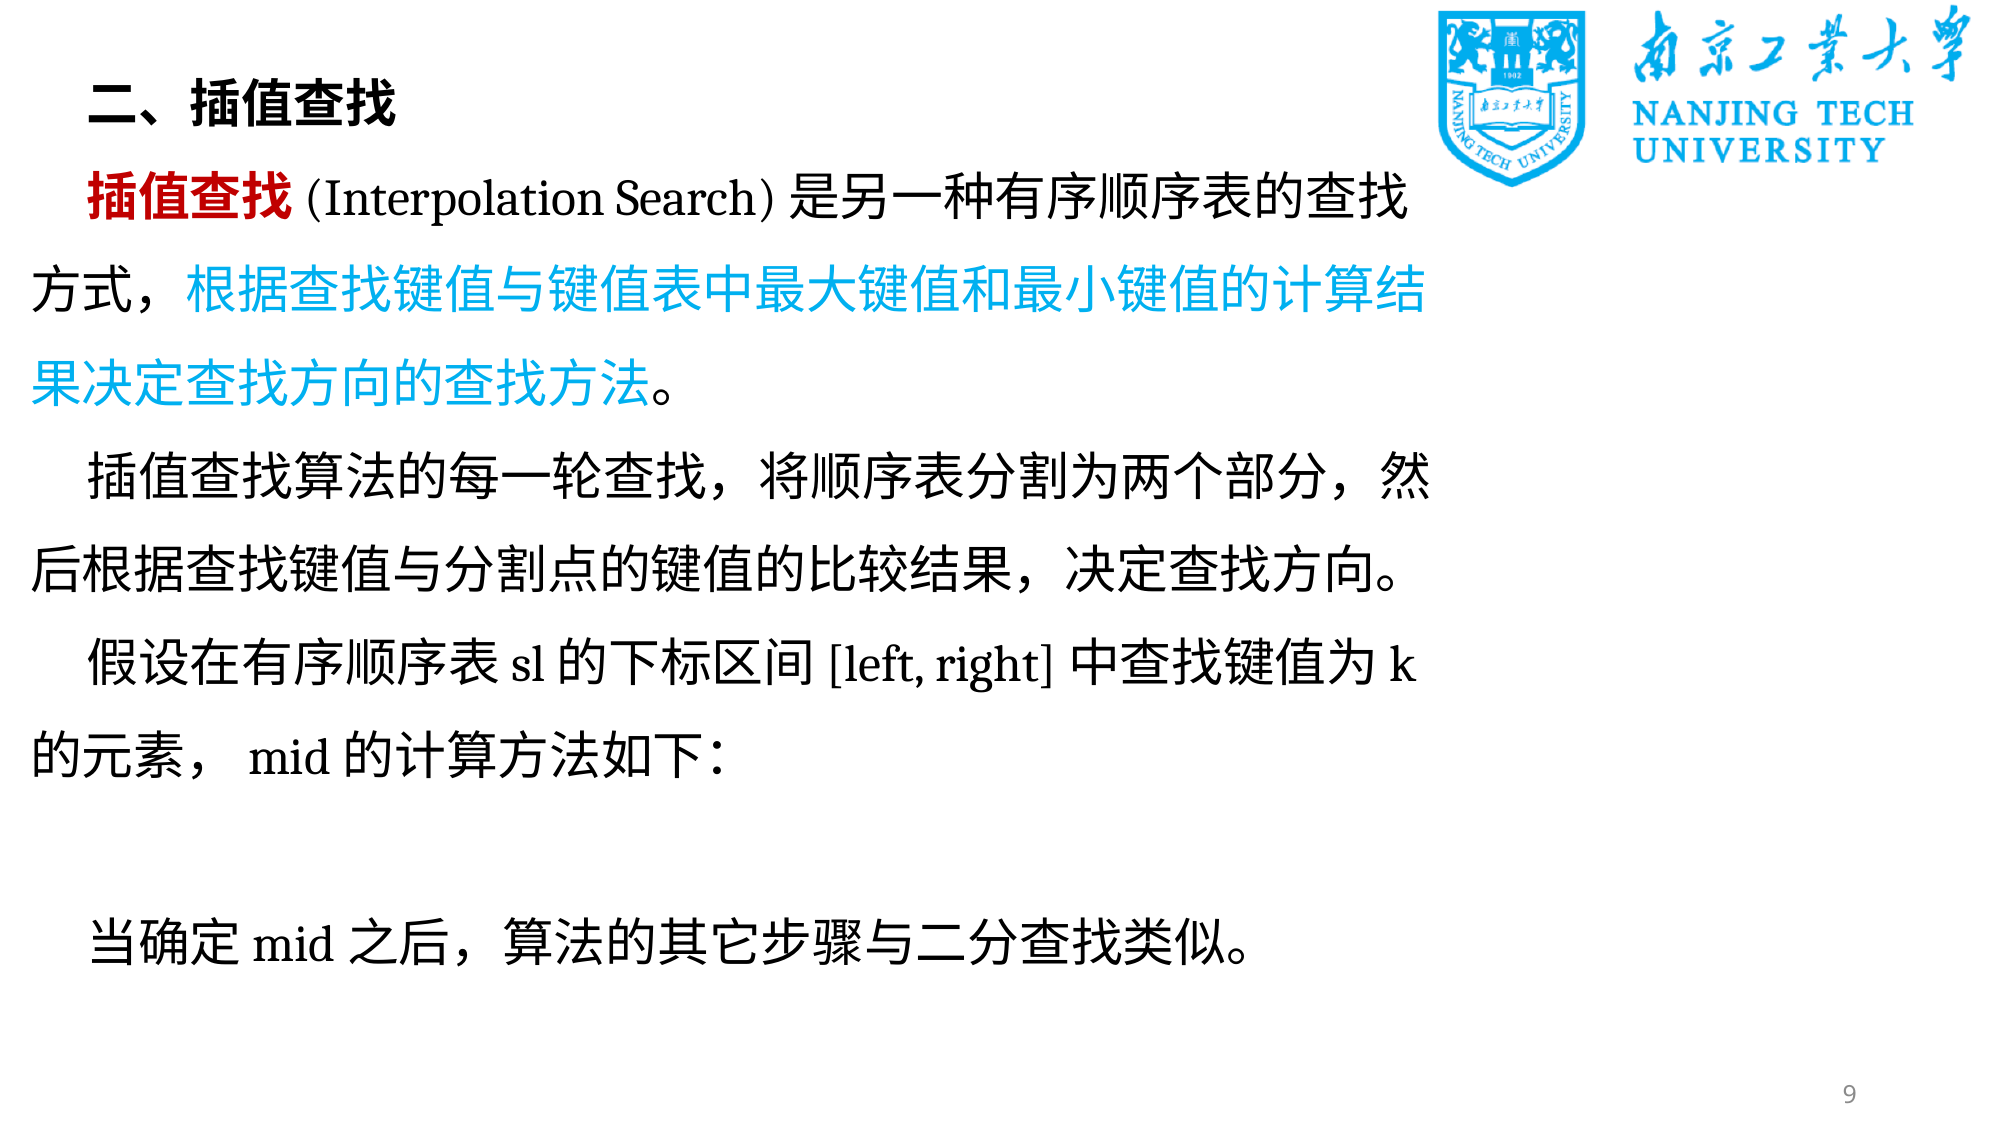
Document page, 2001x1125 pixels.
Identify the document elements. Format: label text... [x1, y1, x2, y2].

picture [1434, 0, 2001, 191]
slide_number 9 [1421, 1066, 1872, 1125]
